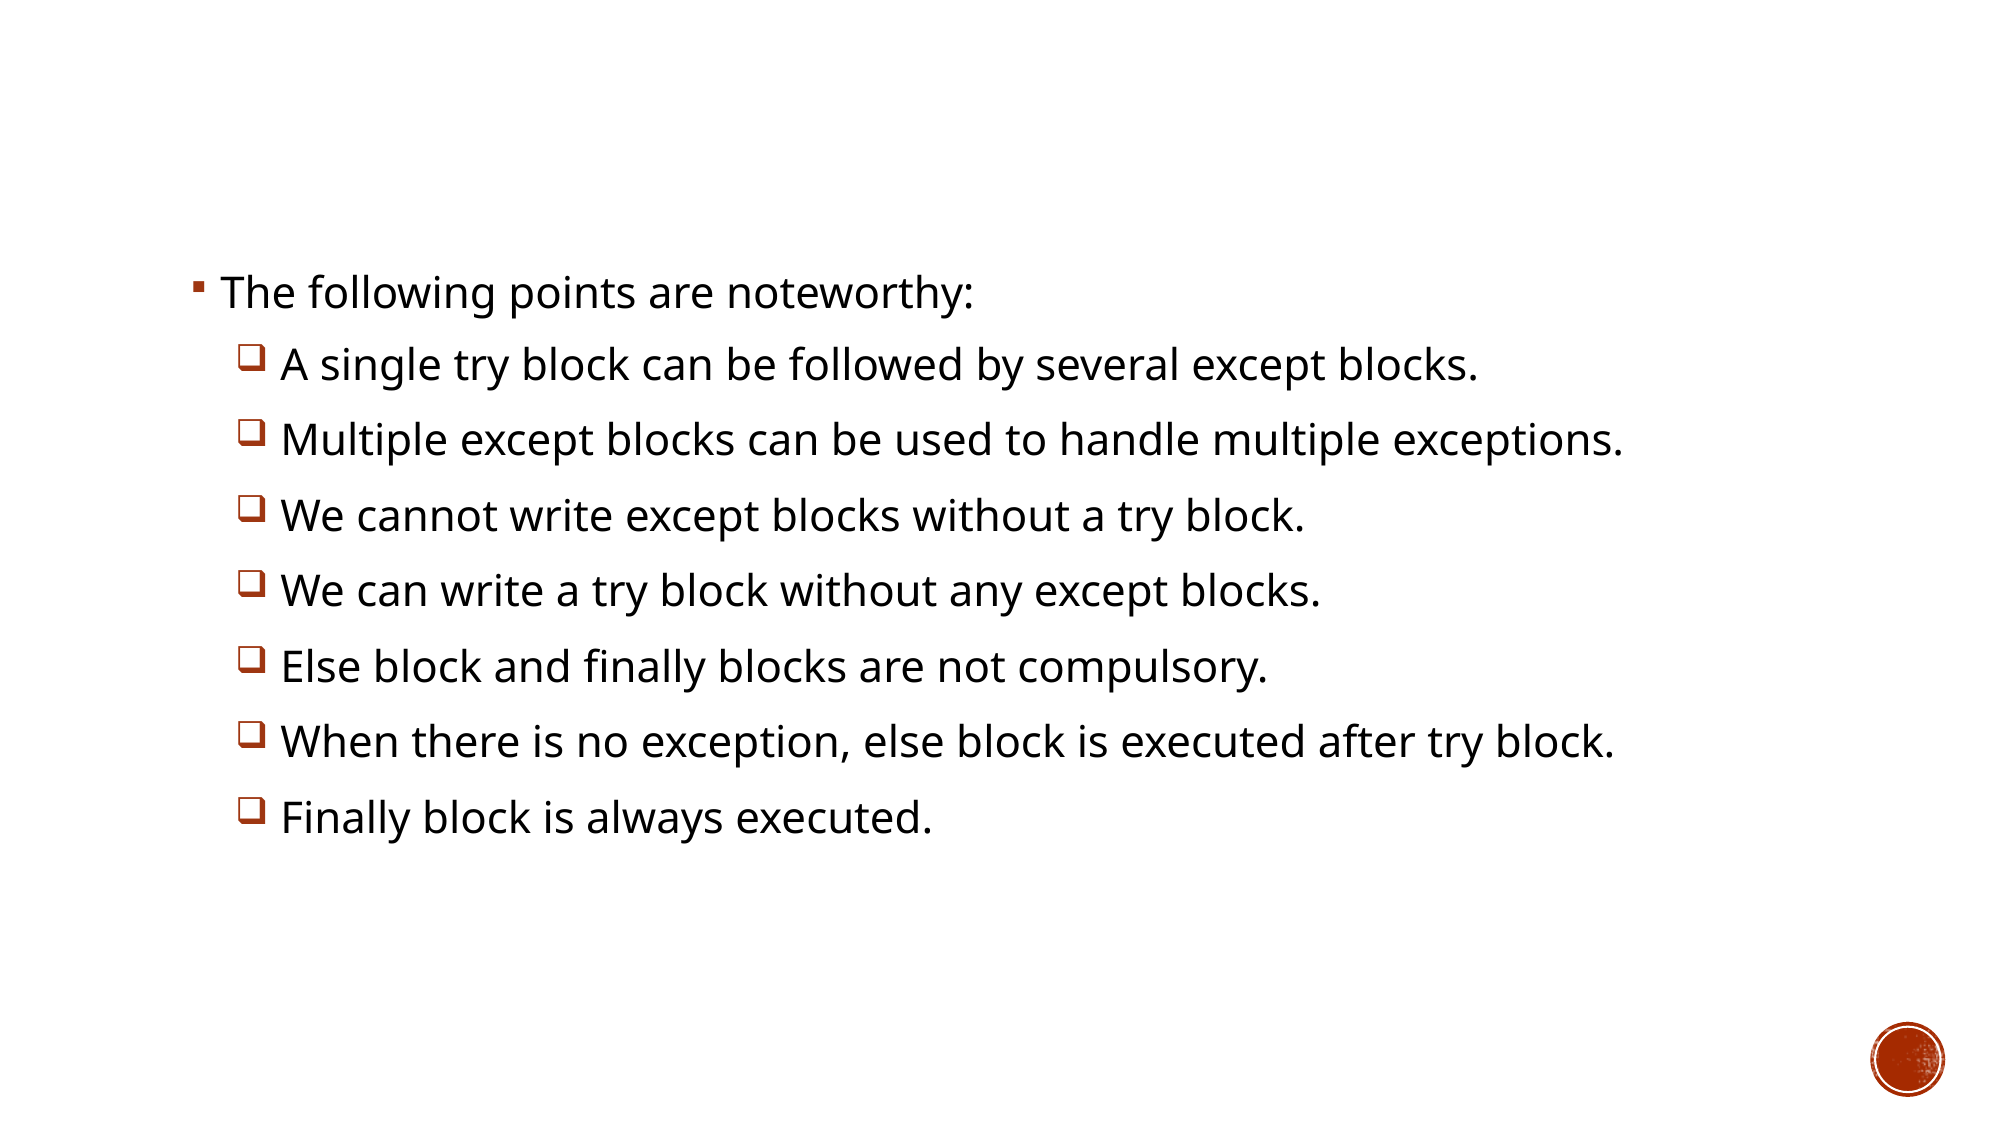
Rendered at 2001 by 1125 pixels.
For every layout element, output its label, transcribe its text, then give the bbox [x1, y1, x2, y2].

list The following points are noteworthy: A single try block can be followed by several except blocks. Multiple except blocks can be used to handle multiple exceptions. We cannot write except blocks without a try block. We can write a try block without any except blocks. Else block and finally blocks are not compulsory. When there is no exception, else block is executed after try block. Finally block is always executed. [175, 247, 1826, 1013]
